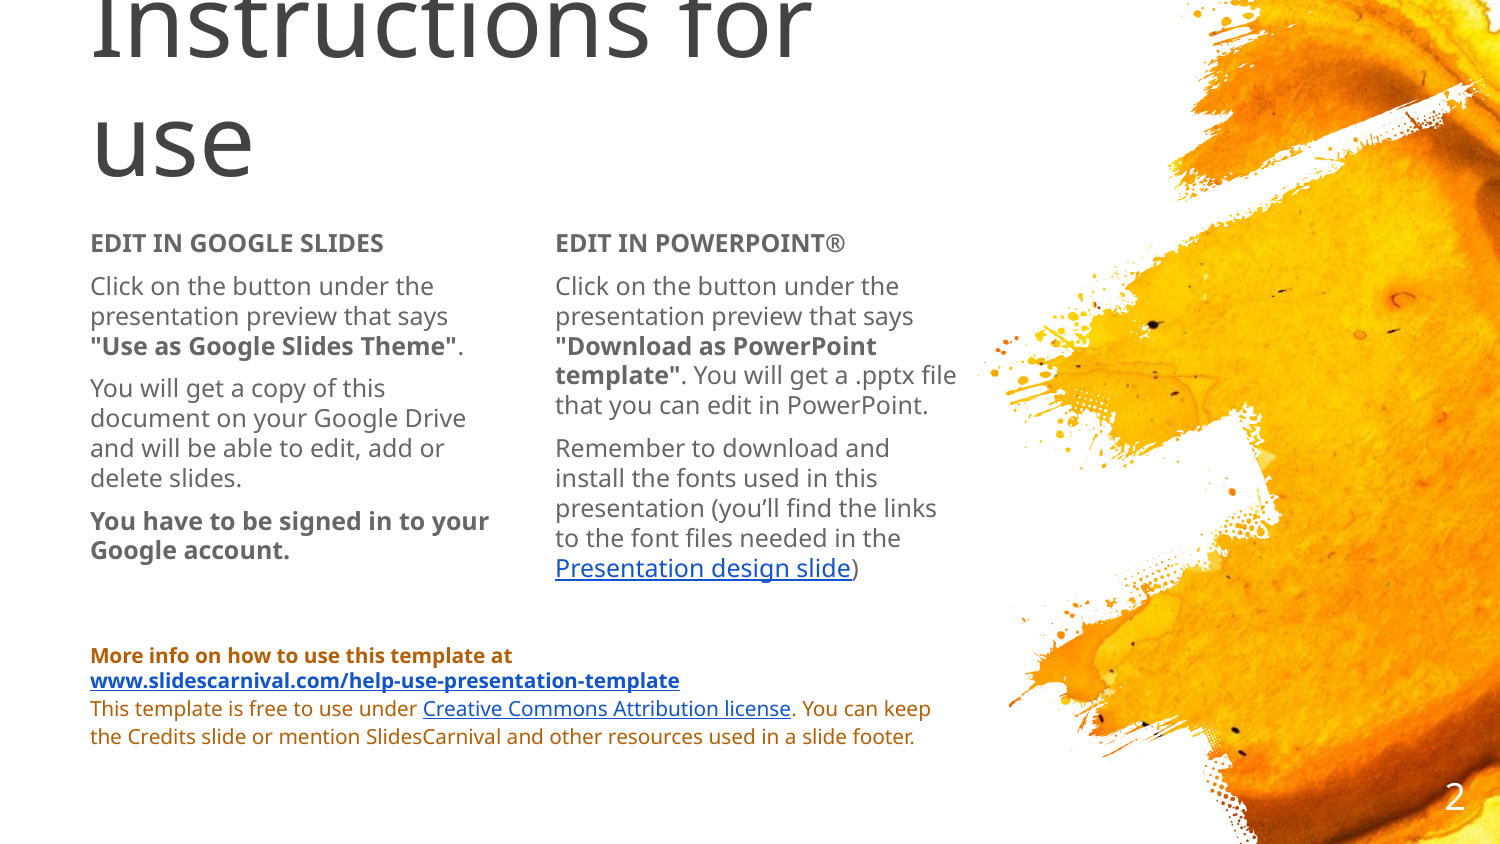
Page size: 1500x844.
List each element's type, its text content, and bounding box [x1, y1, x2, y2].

list More info on how to use this template at www.slidescarnival.com/help-use-presentation-template This template is free to use under Creative Commons Attribution license. You can keep the Credits slide or mention SlidesCarnival and other resources used in a slide footer. [75, 627, 980, 815]
title Instructions for use [75, 71, 980, 212]
list EDIT IN GOOGLE SLIDES Click on the button under the presentation preview that says "Use as Google Slides Theme". You will get a copy of this document on your Google Drive and will be able to edit, add or delete slides. You have to be signed in to your Google account. [75, 212, 514, 627]
list EDIT IN POWERPOINT® Click on the button under the presentation preview that says "Download as PowerPoint template". You will get a .pptx file that you can edit in PowerPoint. Remember to download and install the fonts used in this presentation (you’ll find the links to the font files needed in the Presentation design slide) [540, 212, 980, 627]
picture [0, 0, 1500, 844]
slide_number ‹#› [1391, 766, 1482, 832]
